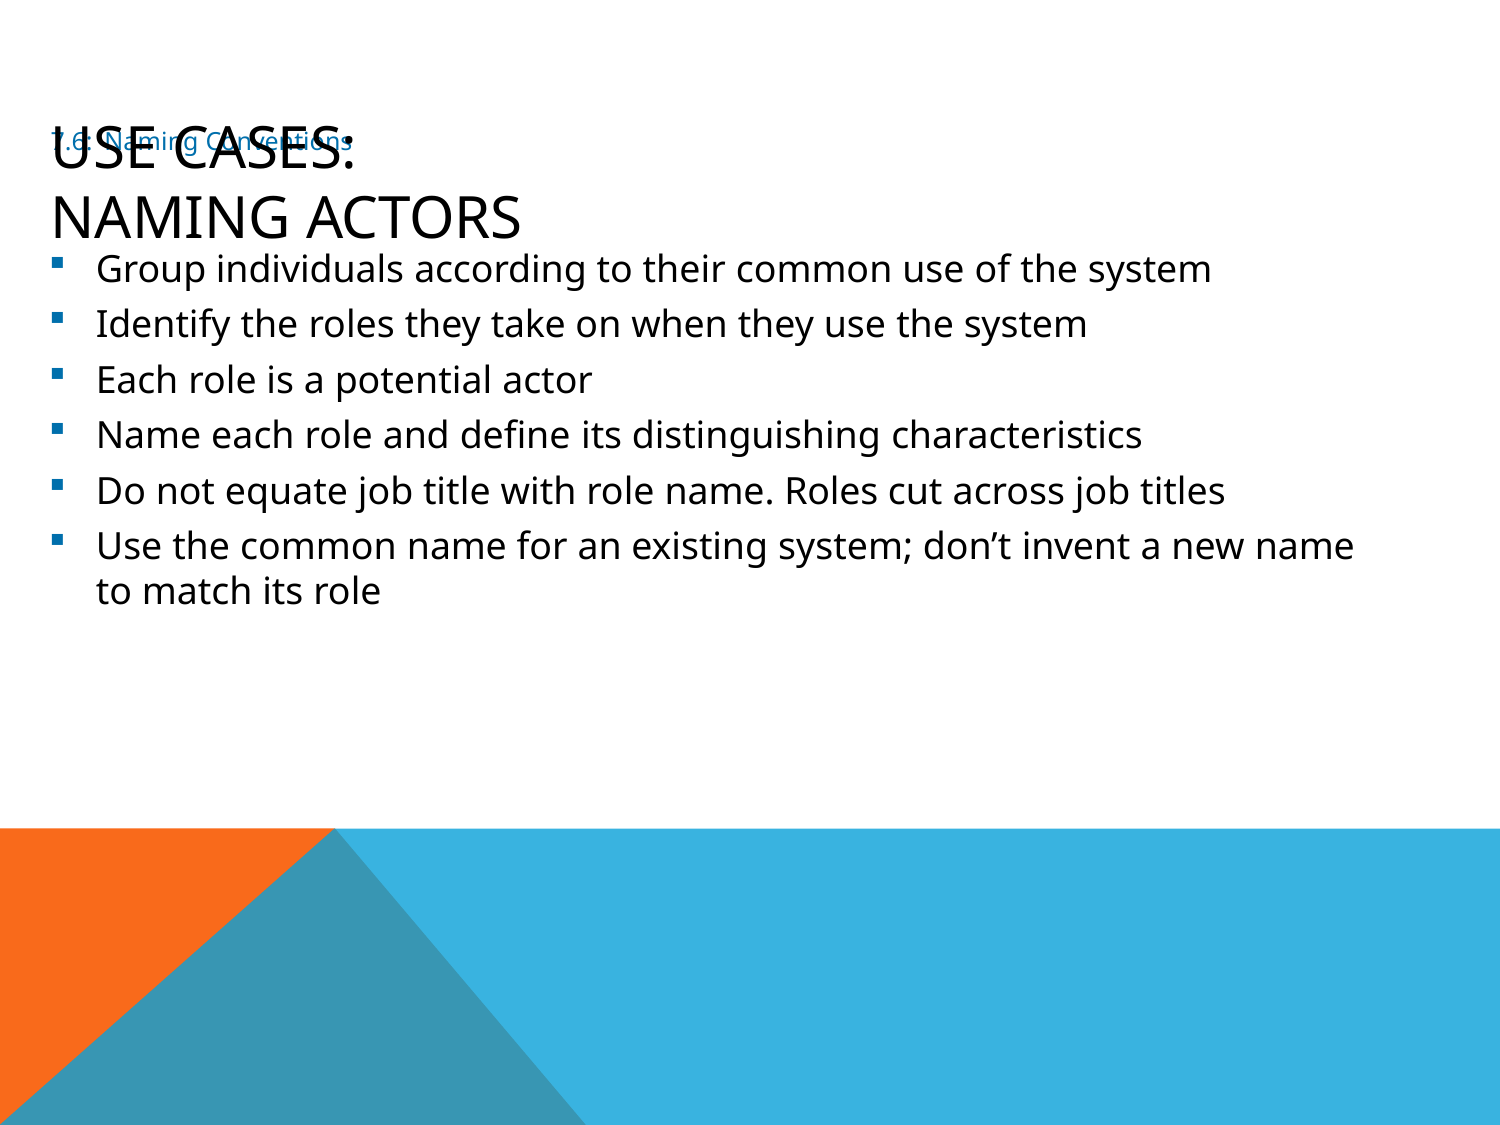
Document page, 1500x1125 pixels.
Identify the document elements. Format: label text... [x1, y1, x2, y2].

title Use Cases: Naming Actors [48, 83, 606, 232]
text_box Group individuals according to their common use of the system Identify the roles they take on when they use the system Each role is a potential actor Name each role and define its distinguishing characteristics Do not equate job title with role name. Roles cut across job titles Use the common name for an existing system; don’t invent a new name to match its role [46, 232, 1467, 613]
